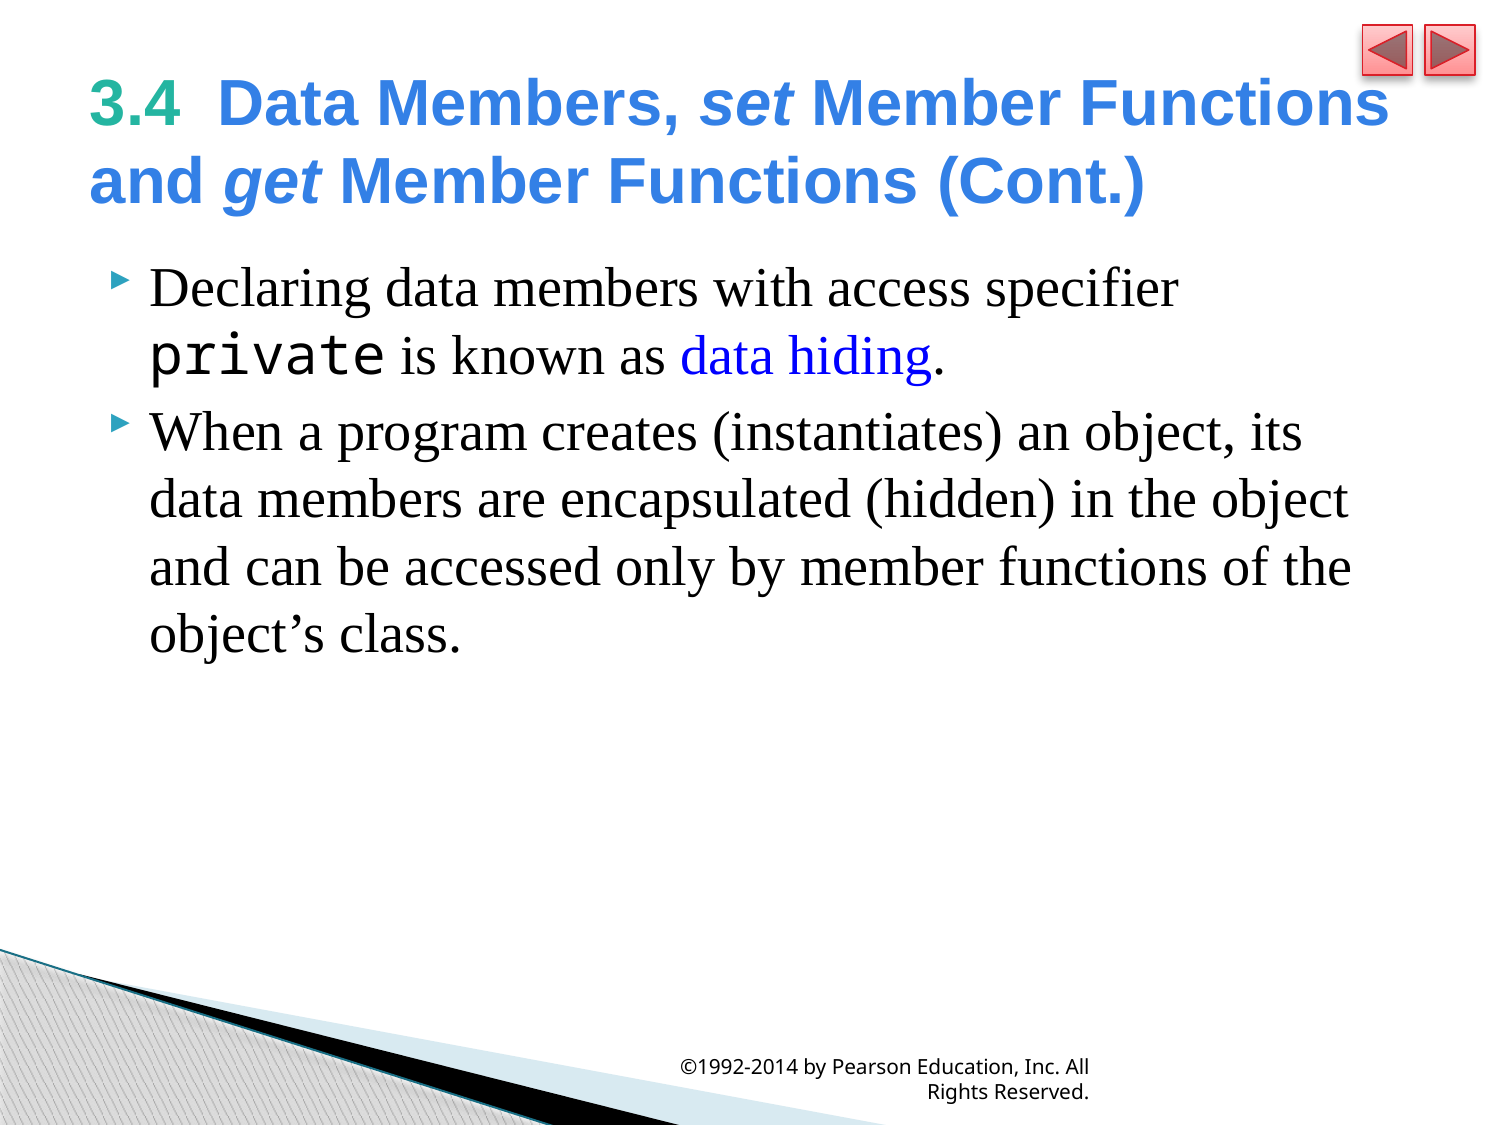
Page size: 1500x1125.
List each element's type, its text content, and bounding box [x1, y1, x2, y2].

list Declaring data members with access specifier private is known as data hiding. When a program creates (instantiates) an object, its data members are encapsulated (hidden) in the object and can be accessed only by member functions of the object’s class. [74, 242, 1426, 986]
footer ©1992-2014 by Pearson Education, Inc. All Rights Reserved. [650, 1051, 1105, 1112]
title 3.4 Data Members, set Member Functions and get Member Functions (Cont.) [75, 45, 1425, 233]
